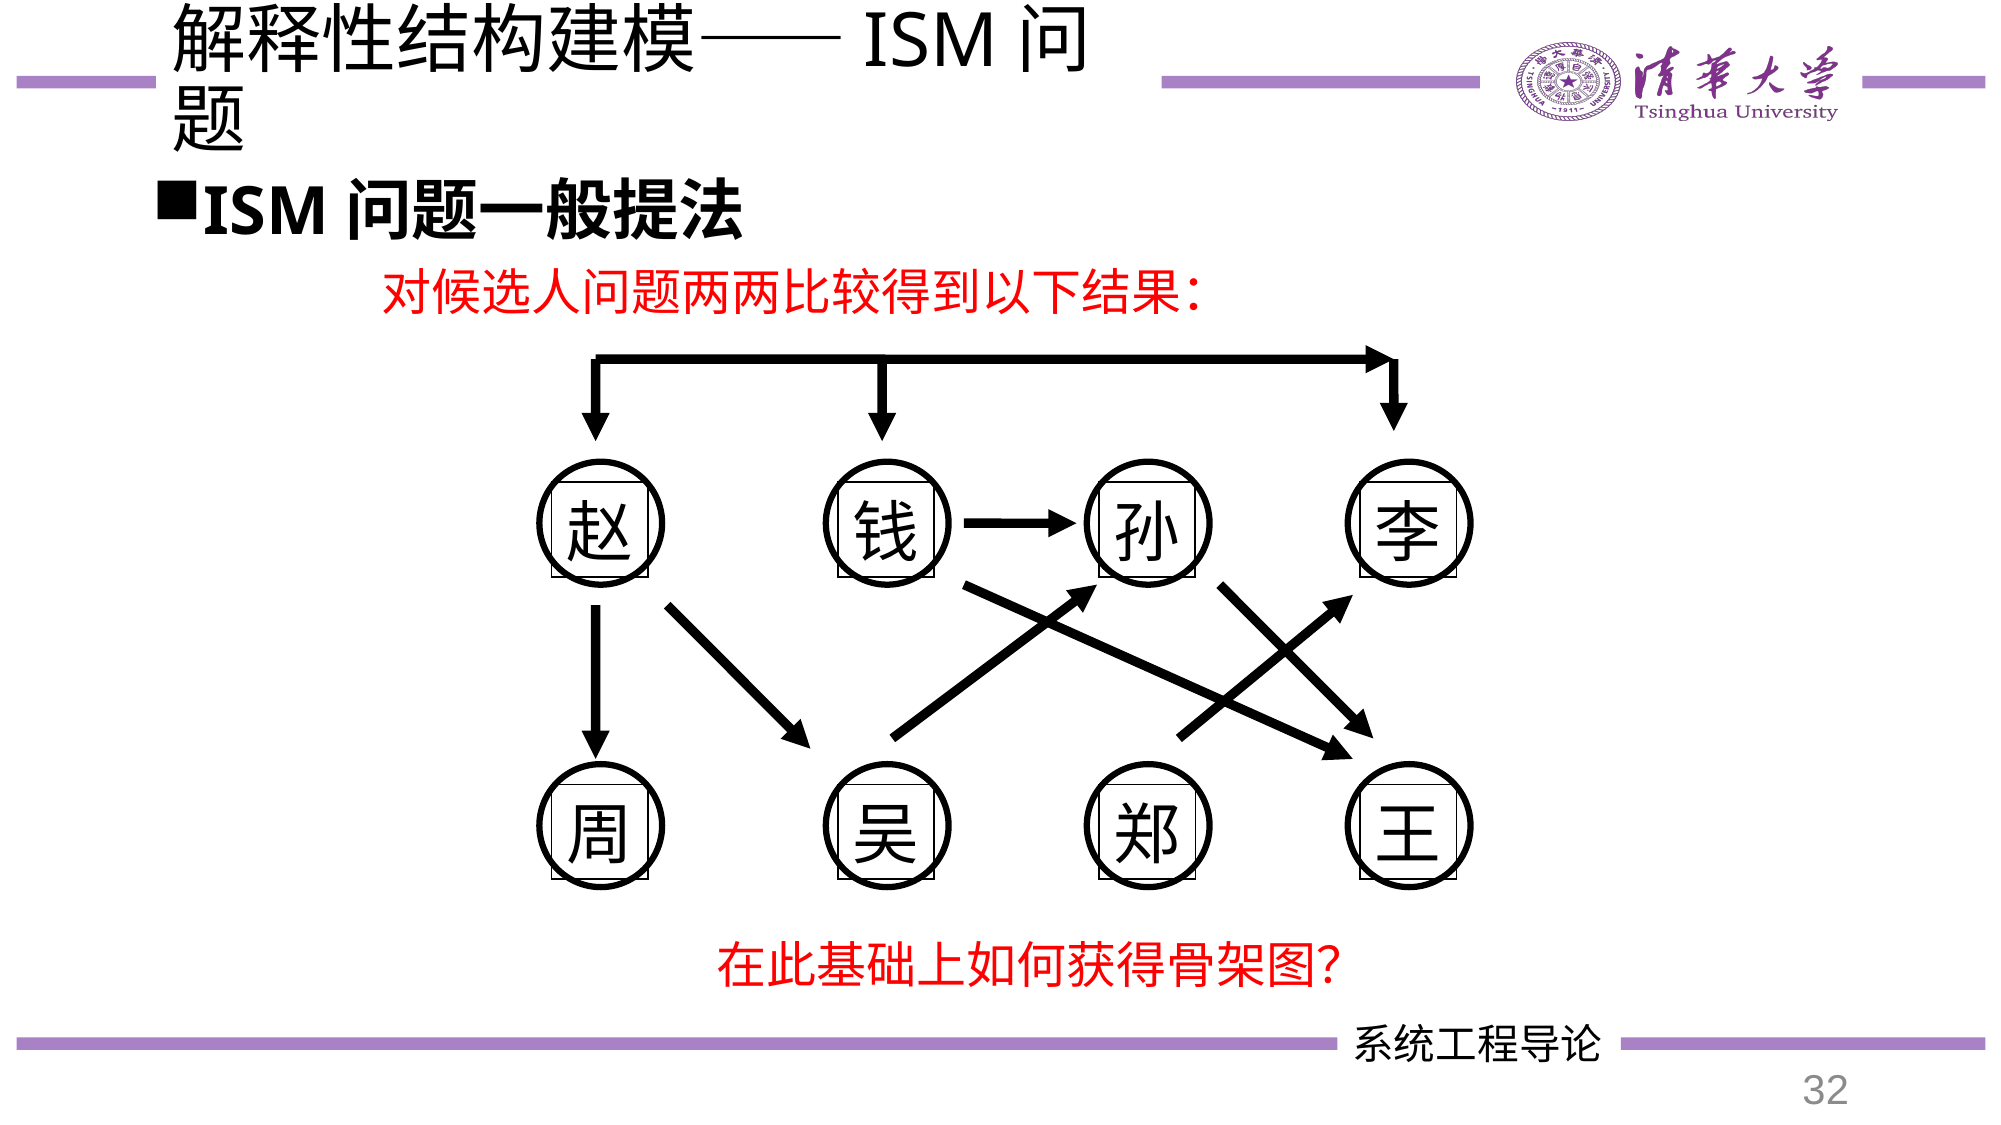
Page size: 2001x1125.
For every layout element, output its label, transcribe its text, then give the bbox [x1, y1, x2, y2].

slide_number 32 [1754, 1057, 1864, 1118]
picture [1634, 46, 1838, 121]
picture [1516, 42, 1621, 121]
text_box 在此基础上如何获得骨架图？ [701, 926, 1382, 1001]
list ISM问题一般提法 [137, 169, 1863, 1010]
text_box 对候选人问题两两比较得到以下结果： [366, 252, 1247, 328]
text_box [539, 359, 1471, 888]
title 解释性结构建模——ISM问题 [155, 0, 1162, 191]
